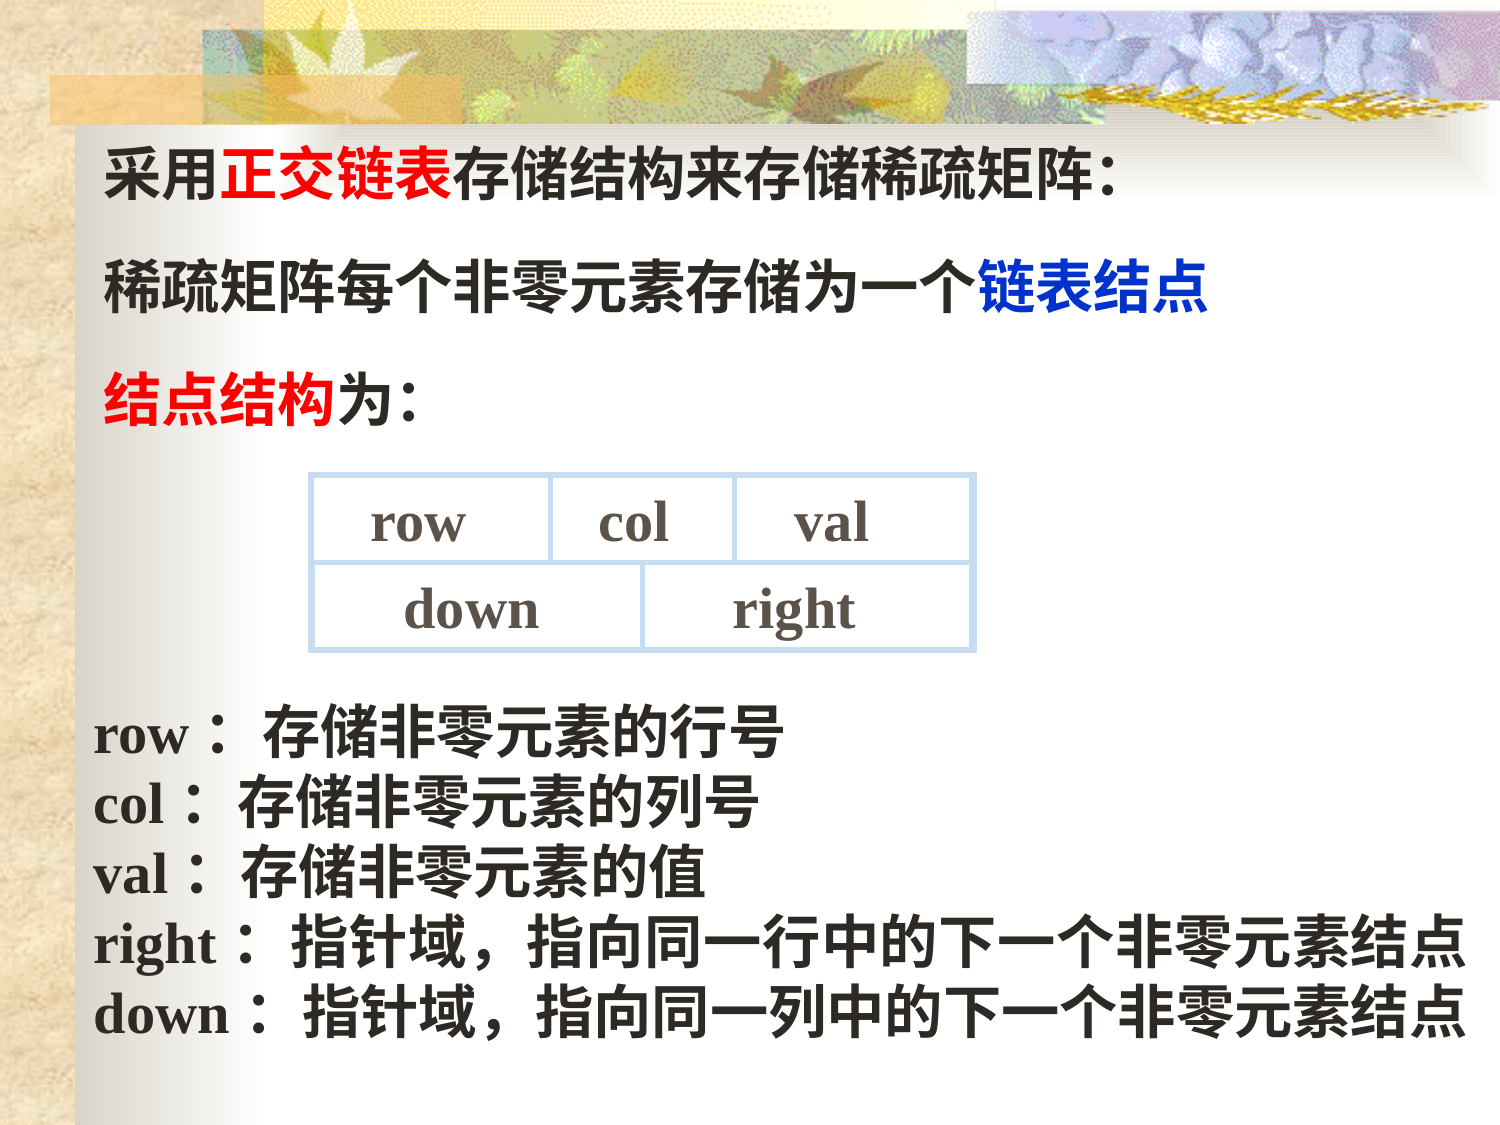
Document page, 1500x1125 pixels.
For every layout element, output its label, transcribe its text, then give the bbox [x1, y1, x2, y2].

text_box 采用正交链表存储结构来存储稀疏矩阵： 稀疏矩阵每个非零元素存储为一个链表结点 结点结构为： [88, 115, 1476, 441]
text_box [310, 474, 974, 651]
picture [0, 0, 1500, 1125]
text_box row：存储非零元素的行号 col：存储非零元素的列号 val：存储非零元素的值 right：指针域，指向同一行中的下一个非零元素结点down：指针域，指向同一列中的下一个非零元素结点 [93, 687, 1483, 1053]
